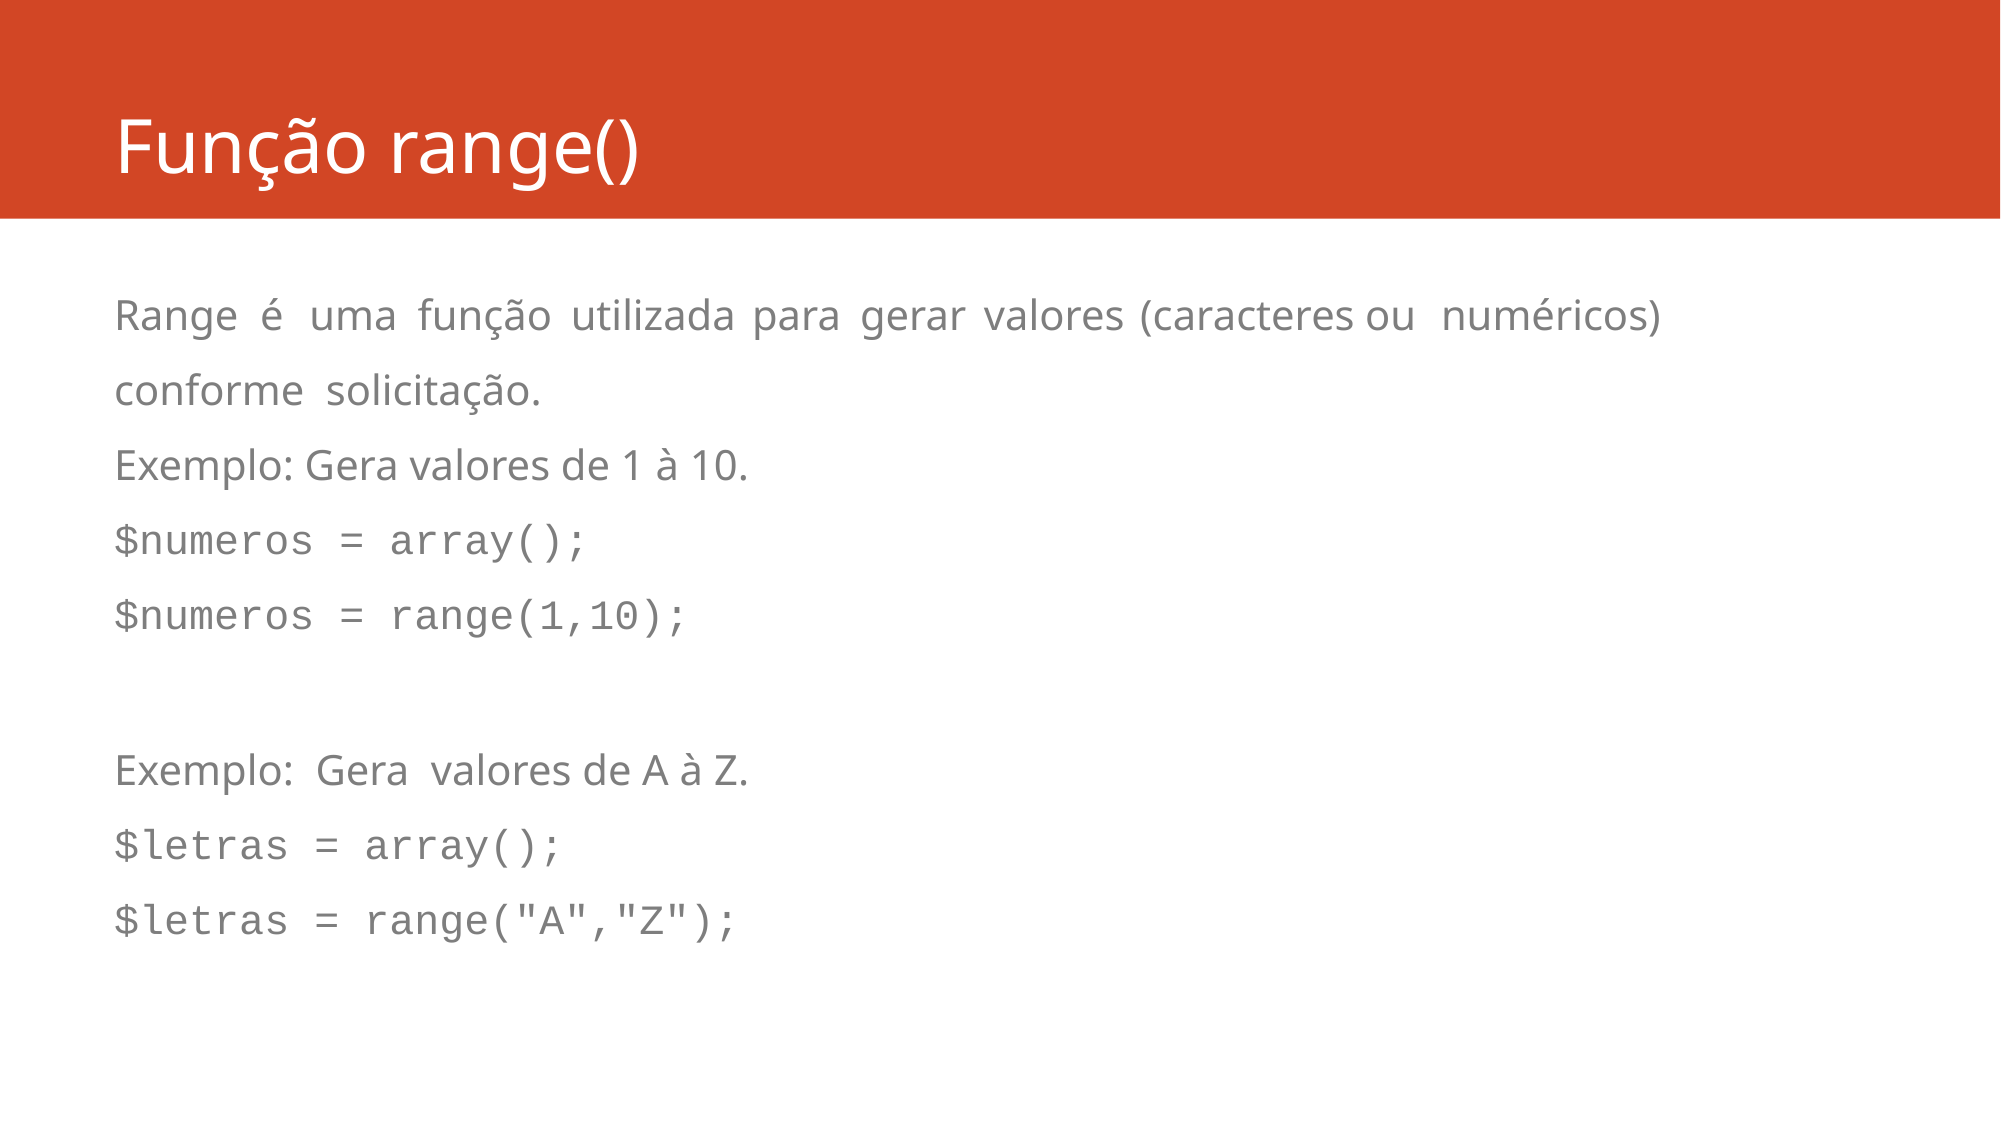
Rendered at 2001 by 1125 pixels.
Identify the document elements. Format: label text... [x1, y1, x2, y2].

text_box Range é uma função utilizada para gerar valores (caracteres ou numéricos) conforme solicitação. Exemplo: Gera valores de 1 à 10. $numeros = array(); $numeros = range(1,10); Exemplo: Gera valores de A à Z. $letras = array(); $letras = range("A","Z"); [112, 261, 1850, 943]
title Função range() [112, 96, 963, 261]
